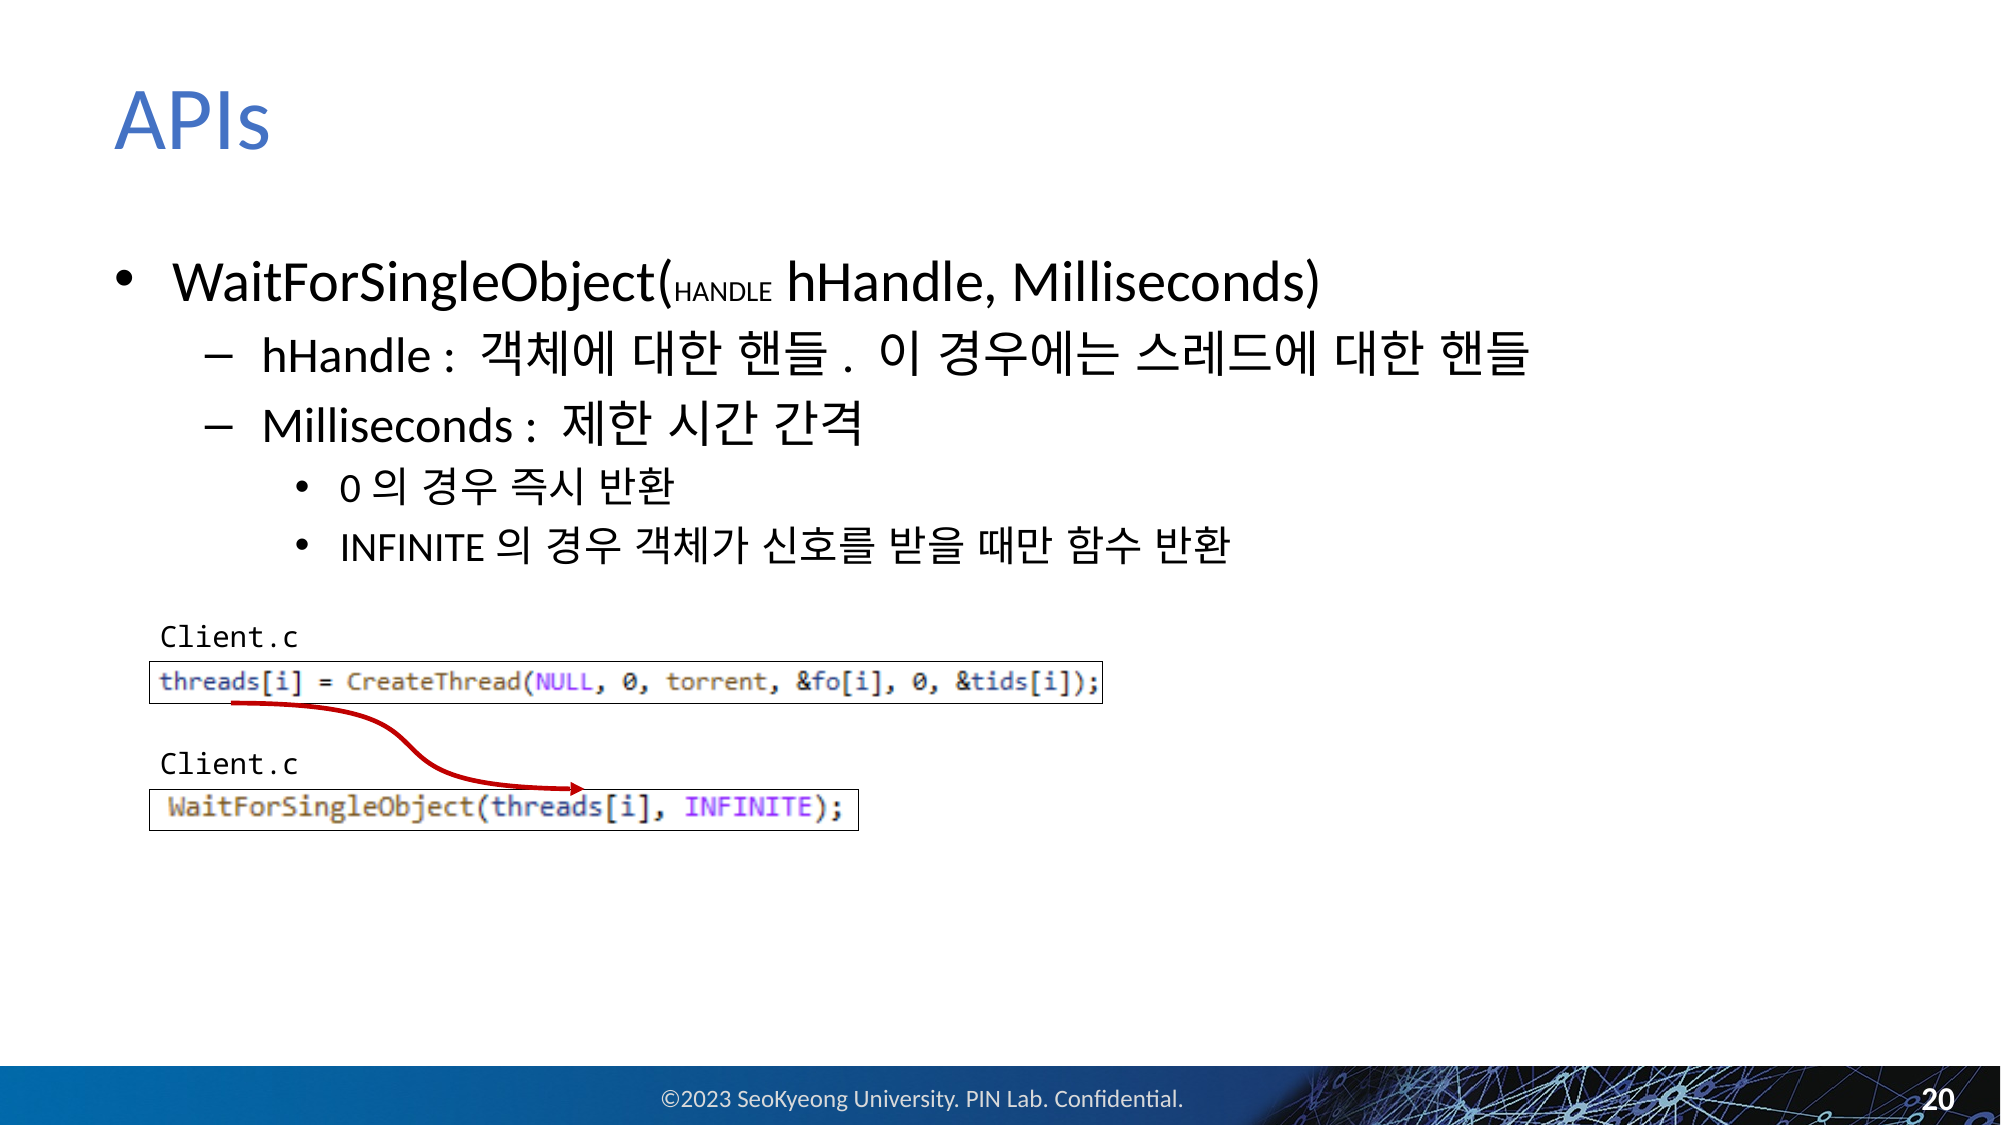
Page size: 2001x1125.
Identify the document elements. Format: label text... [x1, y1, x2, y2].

picture [0, 1066, 2001, 1125]
picture [149, 661, 364, 704]
text_box Client.c [145, 738, 315, 789]
list WaitForSingleObject(HANDLE hHandle, Milliseconds) hHandle : 객체에 대한 핸들. 이 경우에는 스레드에 대한 핸들 Milliseconds : 제한 시간 간격 0의 경우 즉시 반환 INFINITE의 경우 객체가 신호를 받을 때만 함수 반환 [99, 235, 1900, 1050]
slide_number 20 [1519, 1067, 1970, 1125]
picture [451, 661, 1103, 704]
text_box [364, 569, 451, 923]
title APIs [99, 45, 1745, 200]
text_box Client.c [145, 611, 315, 661]
picture [149, 788, 364, 831]
picture [451, 788, 859, 831]
